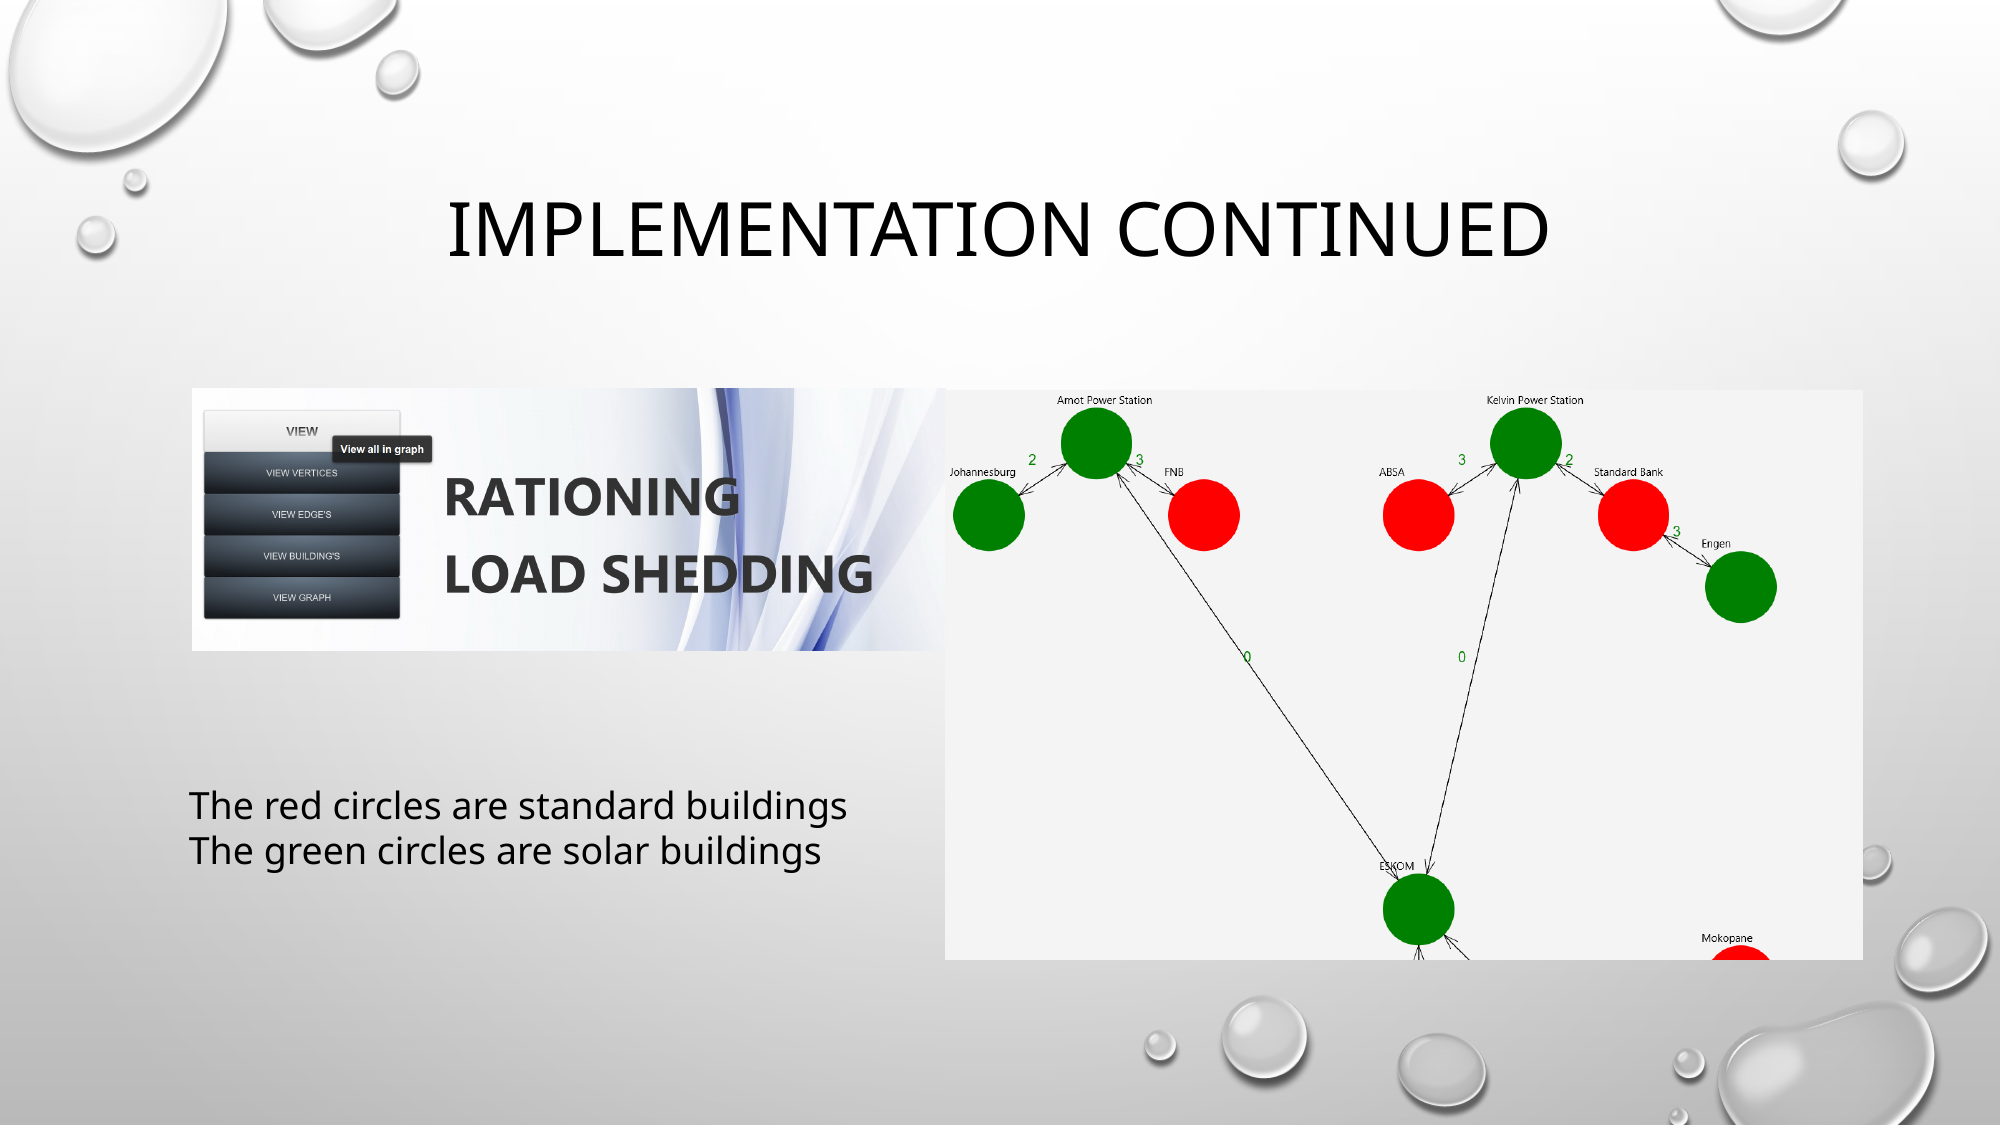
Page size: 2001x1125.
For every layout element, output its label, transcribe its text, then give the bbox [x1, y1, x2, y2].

text_box The red circles are standard buildings The green circles are solar buildings [174, 774, 864, 880]
picture [0, 0, 2000, 1125]
title Implementation continued [149, 101, 1851, 364]
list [192, 387, 946, 651]
